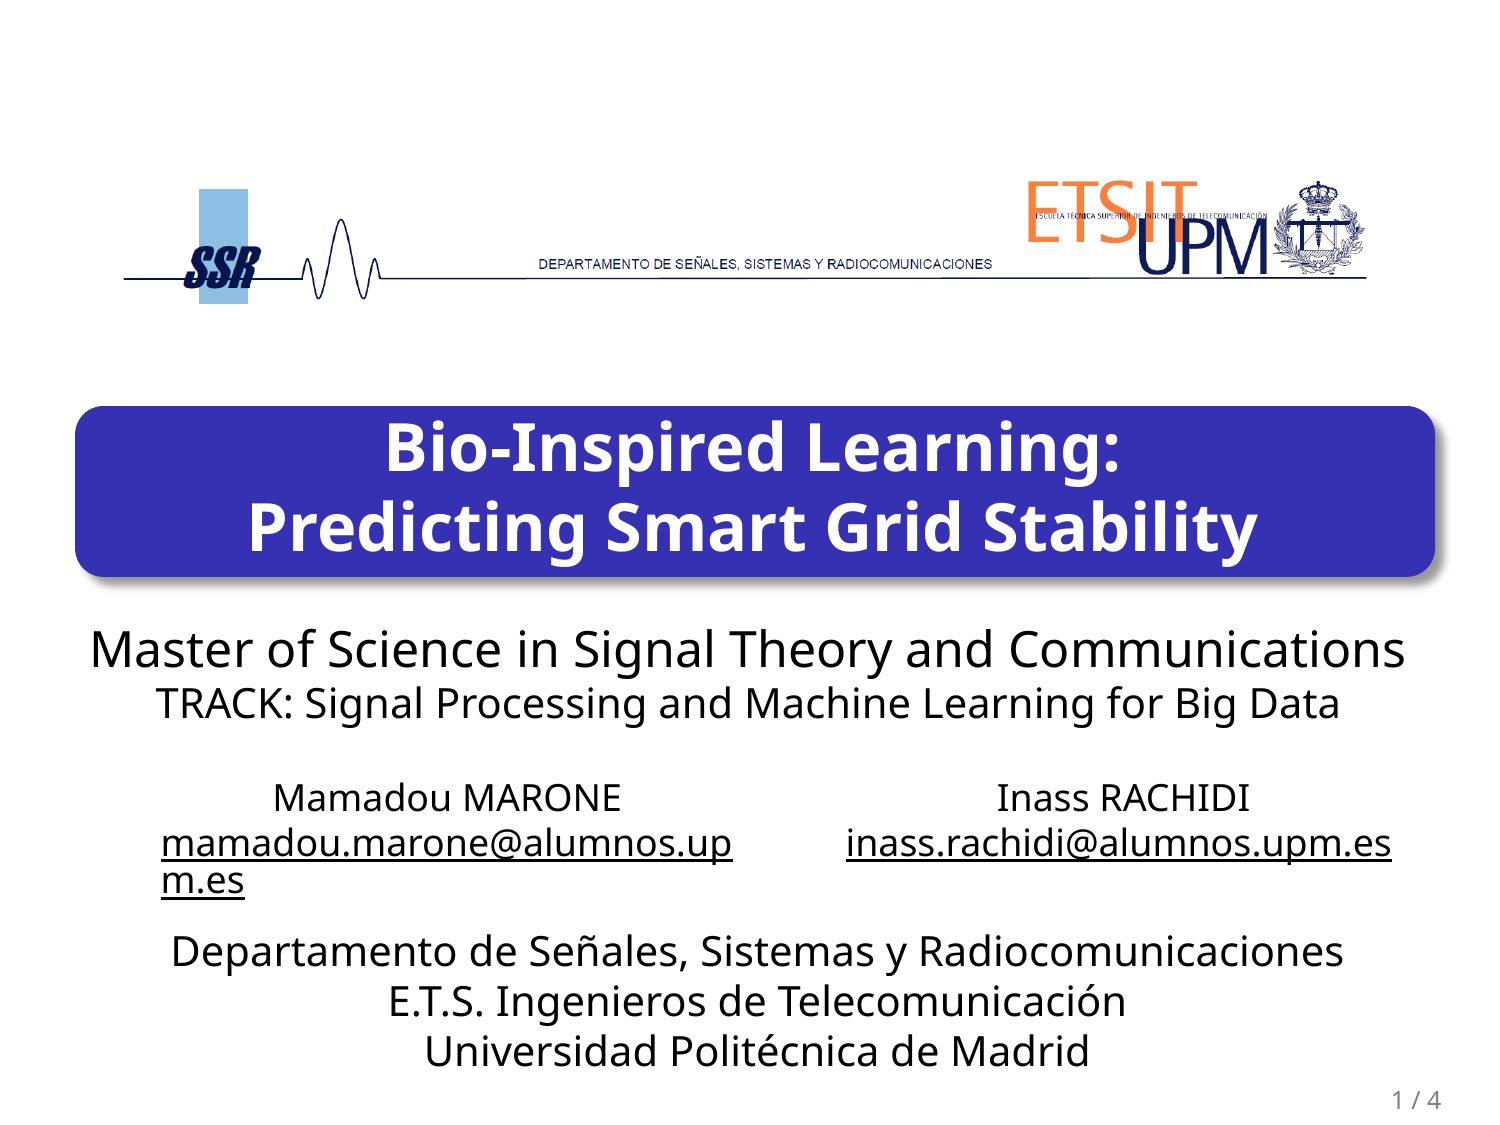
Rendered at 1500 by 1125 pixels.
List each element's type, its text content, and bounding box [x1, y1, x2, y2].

text_box Mamadou MARONE mamadou.marone@alumnos.upm.es [145, 766, 749, 923]
title Bio-Inspired Learning: Predicting Smart Grid Stability [77, 390, 1428, 579]
picture [75, 137, 1399, 346]
text_box Inass RACHIDI inass.rachidi@alumnos.upm.es [830, 766, 1417, 878]
